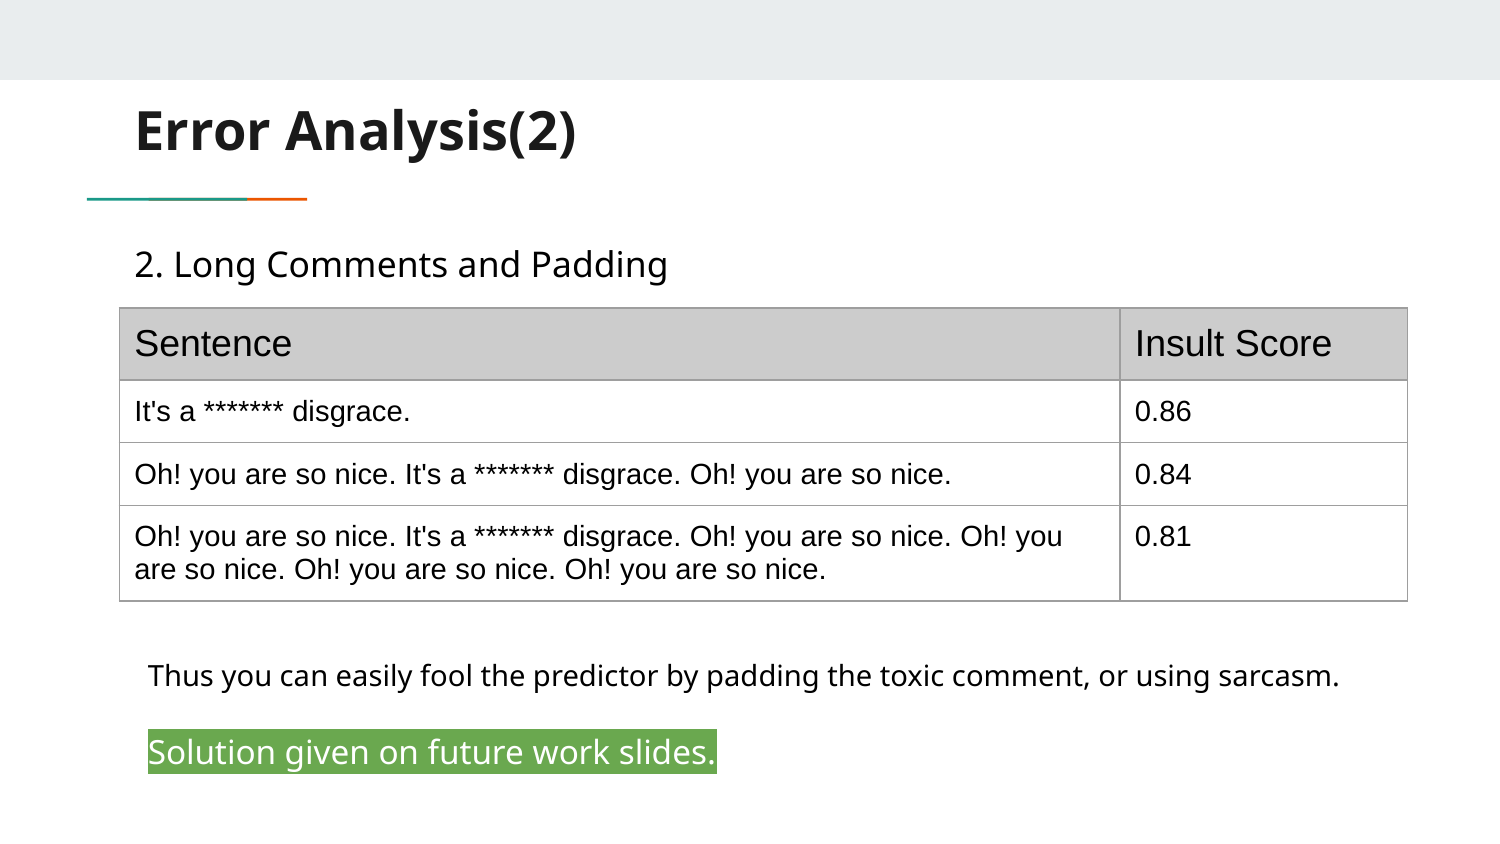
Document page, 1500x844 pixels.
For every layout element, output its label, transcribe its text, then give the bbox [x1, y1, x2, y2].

table_cell 0.84 [1121, 443, 1407, 505]
table_header Sentence [120, 309, 1119, 379]
table_cell Oh! you are so nice. It's a ******* disgrace. Oh! you are so nice. [120, 443, 1119, 505]
table_cell It's a ******* disgrace. [120, 381, 1119, 442]
table_cell 0.81 [1121, 506, 1407, 600]
list 2. Long Comments and Padding [119, 220, 1381, 307]
list Thus you can easily fool the predictor by padding the toxic comment, or using sarcasm. Solution given on future work slides. [132, 636, 1395, 725]
table_cell 0.86 [1121, 381, 1407, 442]
table_cell Oh! you are so nice. It's a ******* disgrace. Oh! you are so nice. Oh! you are so nice. Oh! you are so nice. Oh! you are so nice. [120, 506, 1119, 600]
table_header Insult Score [1121, 309, 1407, 379]
title Error Analysis(2) [119, 80, 1381, 169]
